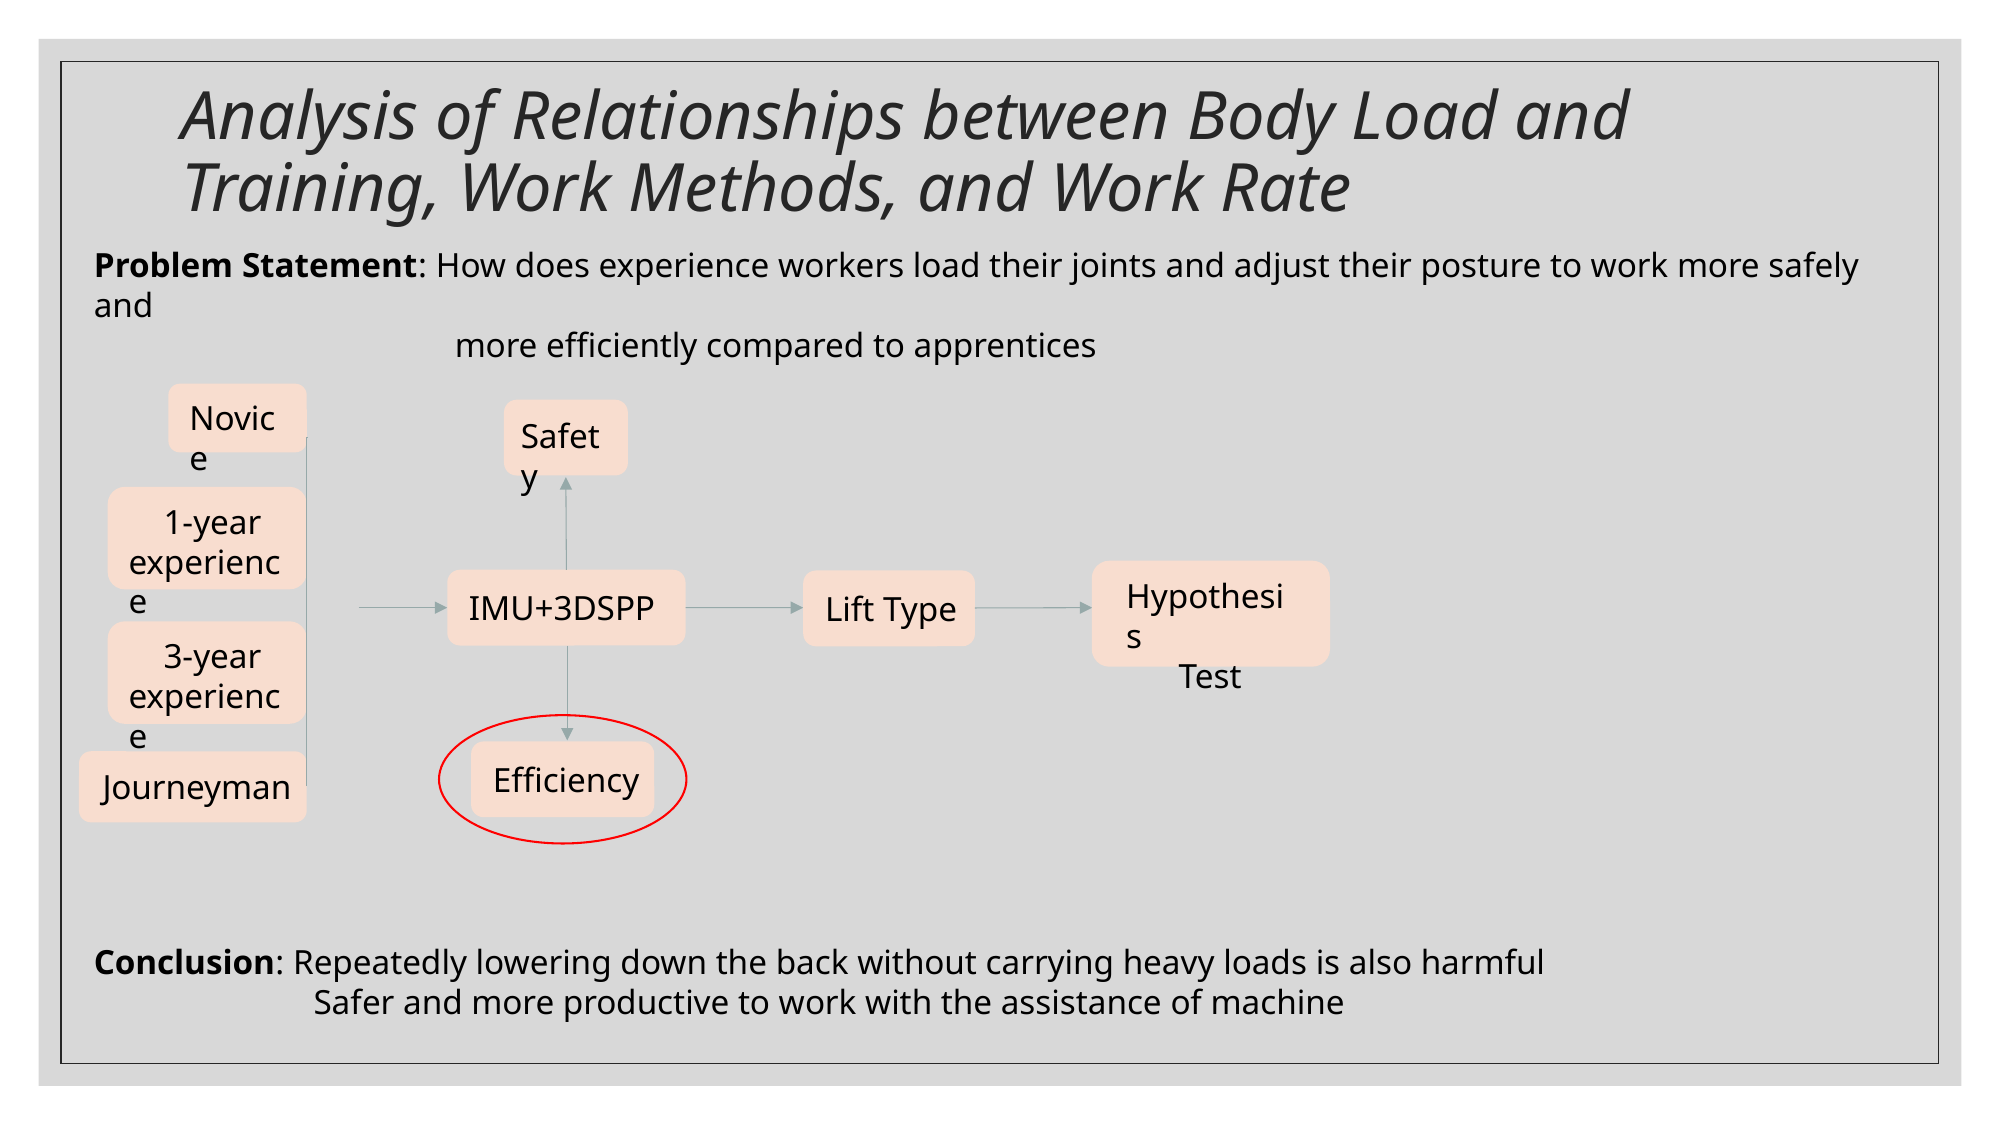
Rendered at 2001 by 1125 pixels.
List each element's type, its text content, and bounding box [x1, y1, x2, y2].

text_box 3-year experience [113, 627, 301, 751]
text_box IMU+3DSPP [454, 579, 679, 635]
text_box Safety [506, 407, 629, 503]
text_box [77, 750, 308, 824]
text_box Conclusion: Repeatedly lowering down the back without carrying heavy loads is also harmful Safer and more productive to work with the assistance of machine [79, 933, 1896, 1029]
text_box [802, 569, 977, 648]
text_box [106, 485, 301, 586]
text_box Problem Statement: How does experience workers load their joints and adjust their posture to work more safely and more efficiently compared to apprentices [79, 236, 1896, 371]
text_box Hypothesis Test [1111, 567, 1311, 703]
text_box Novice [174, 390, 307, 485]
text_box Lift Type [810, 580, 975, 636]
text_box [1090, 559, 1332, 668]
text_box [167, 382, 307, 452]
text_box [446, 568, 687, 647]
text_box 1-year experience [113, 493, 301, 624]
text_box [106, 620, 301, 721]
title Analysis of Relationships between Body Load and Training, Work Methods, and Work Rate [166, 73, 1660, 234]
text_box [502, 398, 628, 472]
text_box [437, 714, 688, 845]
text_box Journeyman [79, 758, 307, 814]
